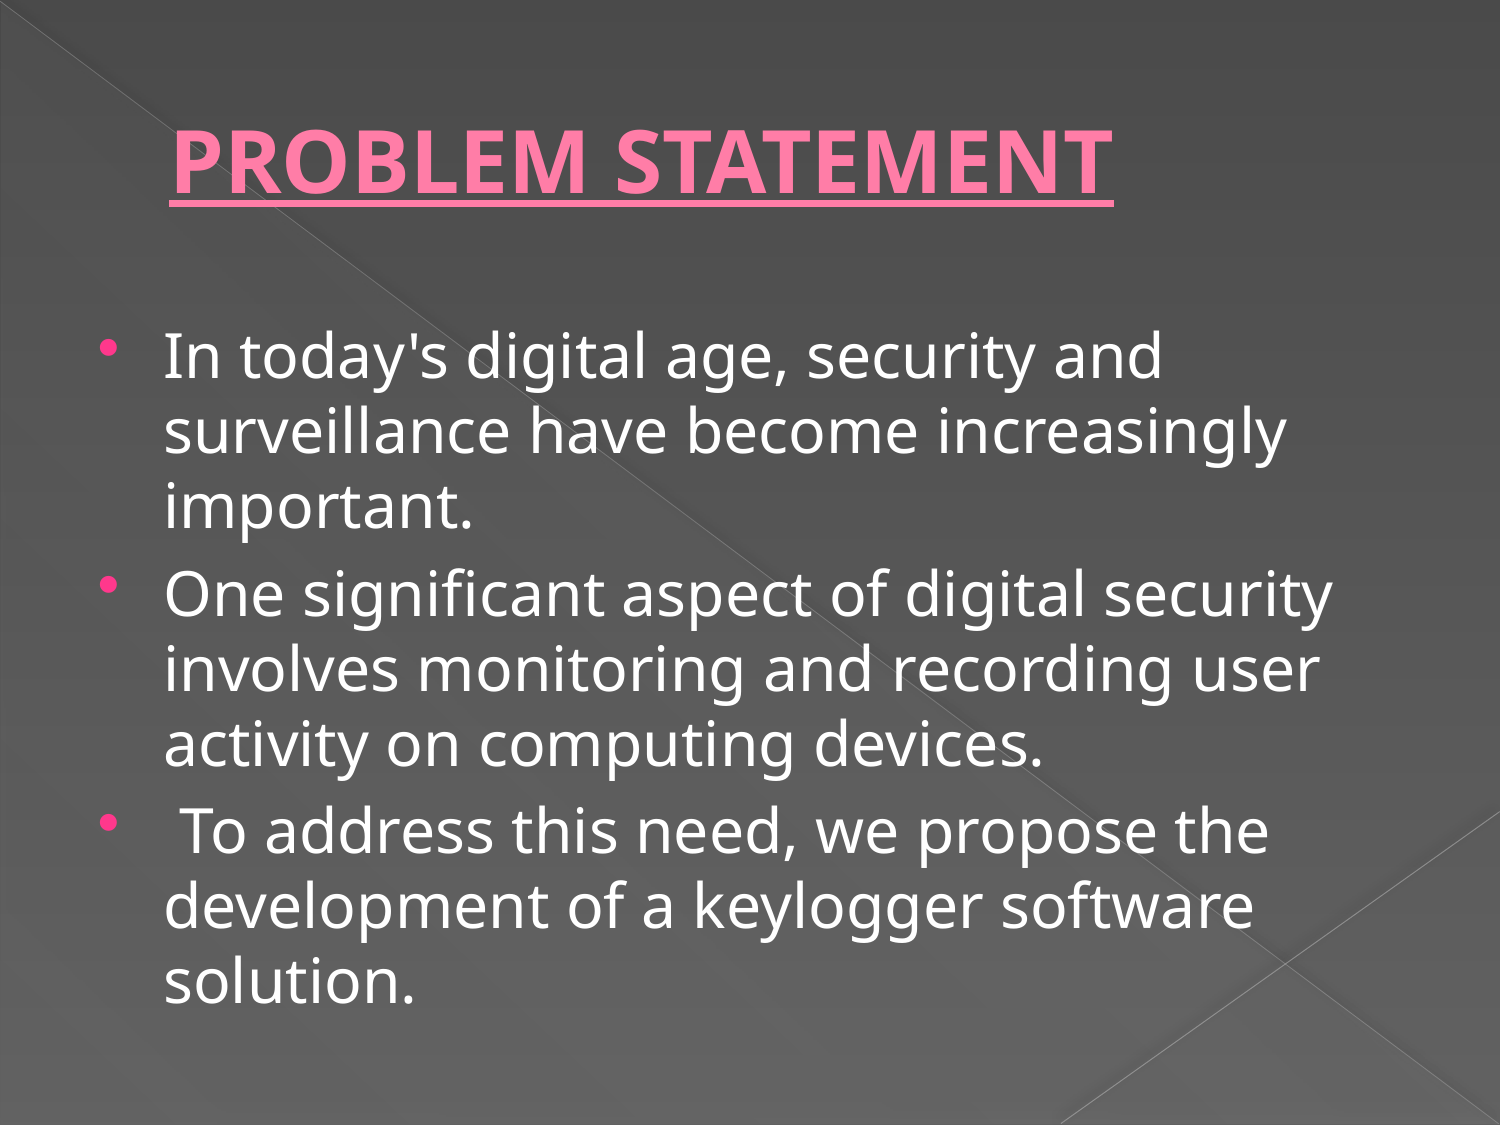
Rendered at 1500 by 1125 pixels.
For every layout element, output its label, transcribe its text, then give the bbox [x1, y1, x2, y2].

list In today's digital age, security and surveillance have become increasingly important. One significant aspect of digital security involves monitoring and recording user activity on computing devices. To address this need, we propose the development of a keylogger software solution. [75, 308, 1425, 1059]
title PROBLEM STATEMENT [75, 43, 1425, 274]
